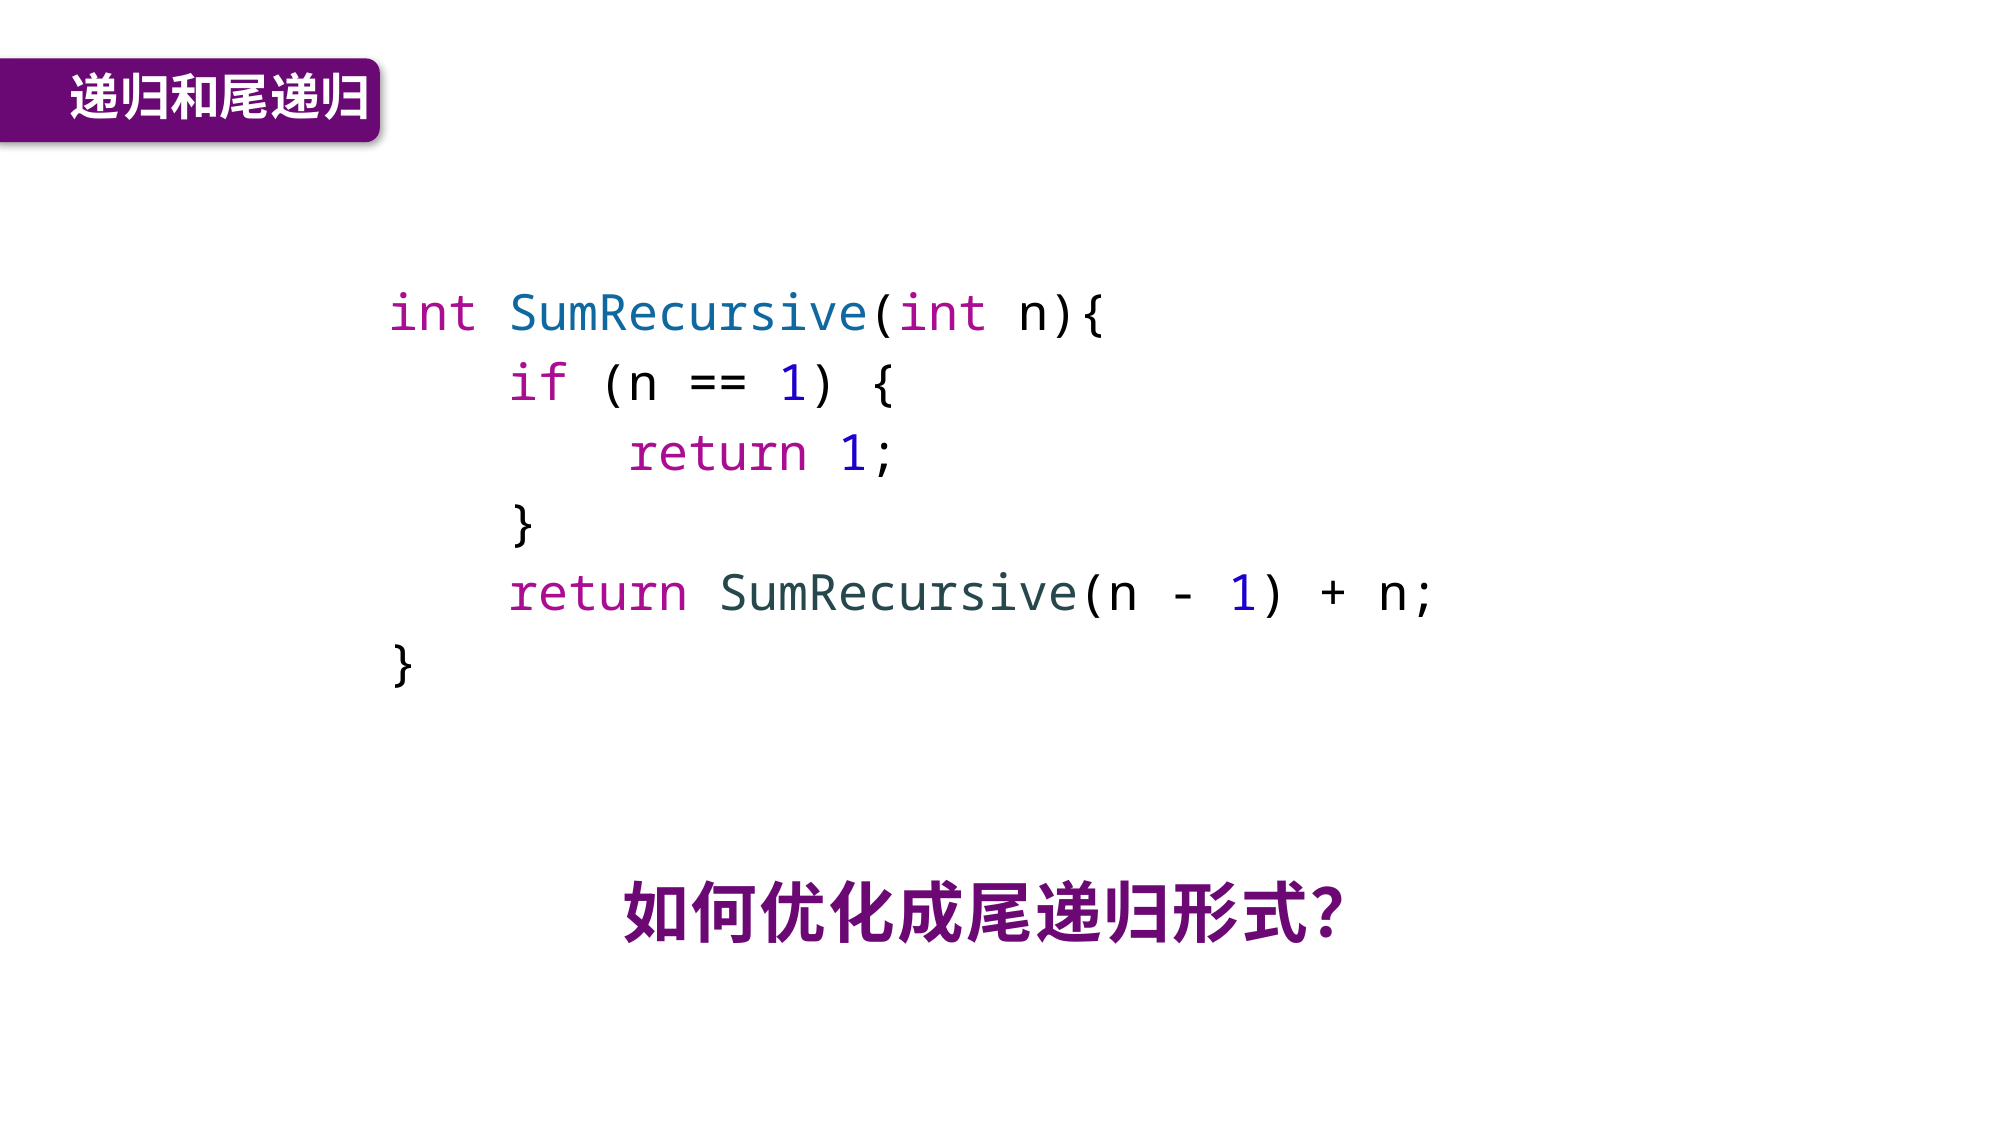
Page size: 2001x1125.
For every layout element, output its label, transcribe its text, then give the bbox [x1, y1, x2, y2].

text_box int SumRecursive(int n){ if (n == 1) { return 1; } return SumRecursive(n - 1) + n; } [372, 271, 1628, 700]
text_box 递归和尾递归 [55, 54, 422, 138]
text_box [0, 58, 376, 143]
text_box 如何优化成尾递归形式？ [606, 862, 1394, 960]
